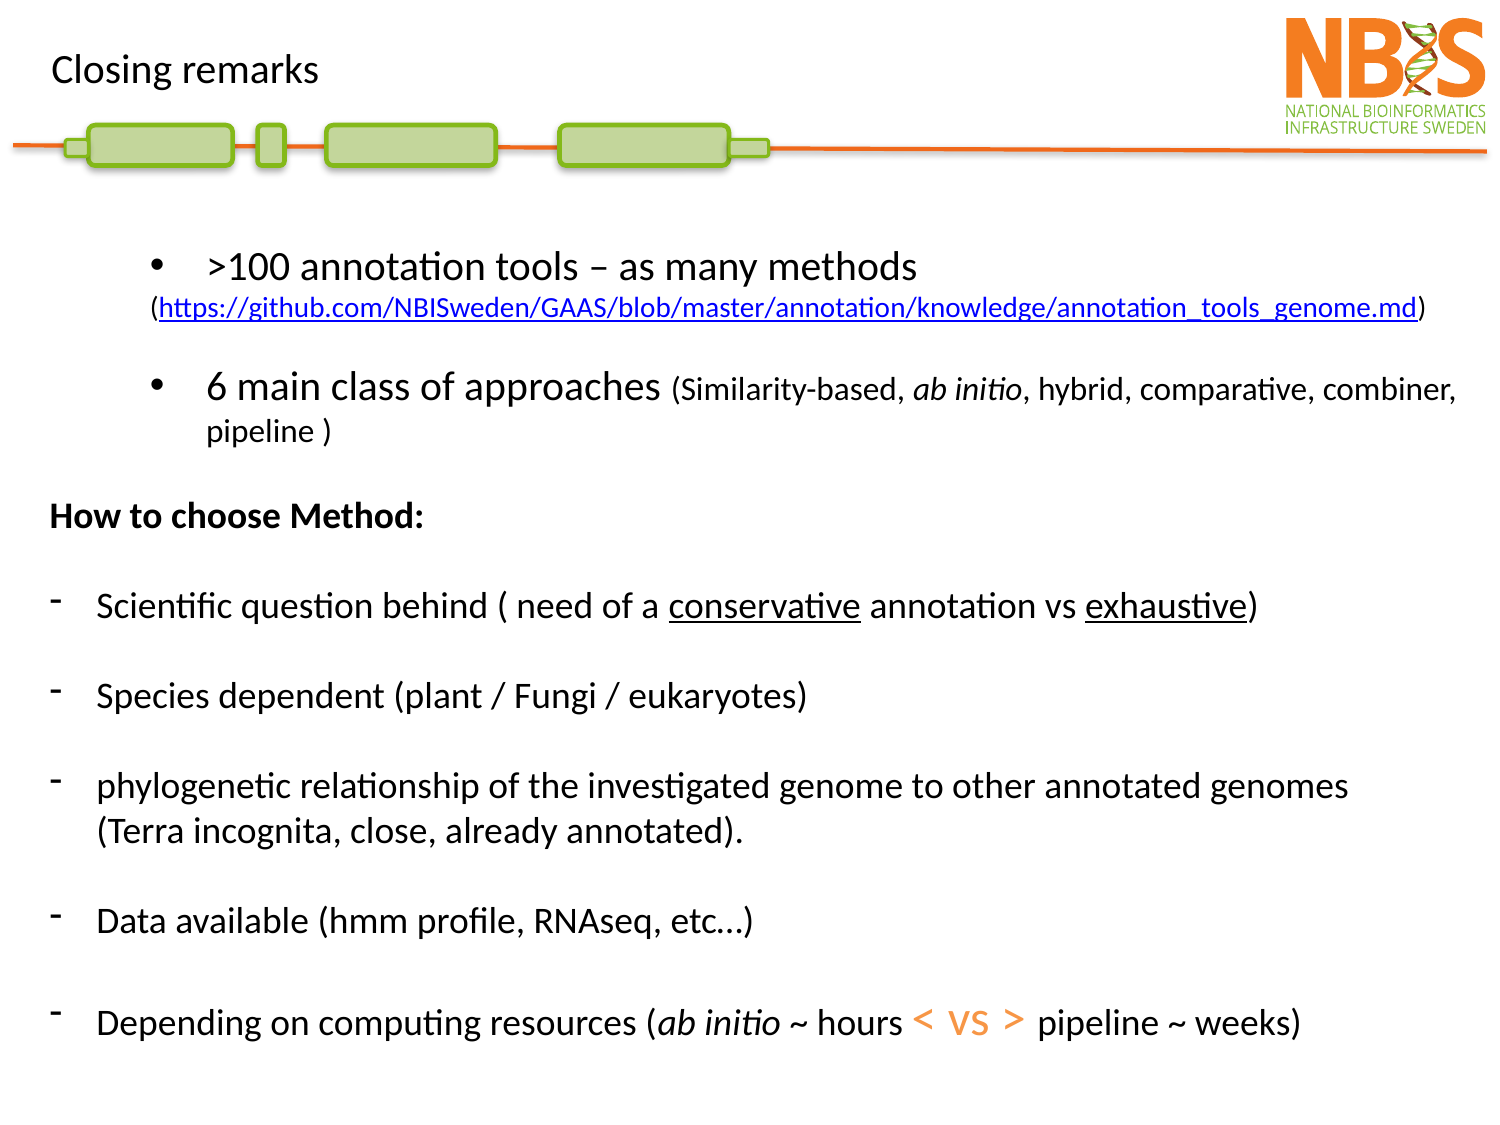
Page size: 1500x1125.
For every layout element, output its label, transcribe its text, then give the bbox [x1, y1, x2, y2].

text_box >100 annotation tools – as many methods (https://github.com/NBISweden/GAAS/blob/master/annotation/knowledge/annotation_tools_genome.md) 6 main class of approaches (Similarity-based, ab initio, hybrid, comparative, combiner, pipeline ) [135, 231, 1500, 457]
text_box How to choose Method: Scientific question behind ( need of a conservative annotation vs exhaustive) Species dependent (plant / Fungi / eukaryotes) phylogenetic relationship of the investigated genome to other annotated genomes (Terra incognita, close, already annotated). Data available (hmm profile, RNAseq, etc…) Depending on computing resources (ab initio ~ hours < vs > pipeline ~ weeks) [34, 483, 1374, 1099]
text_box Closing remarks [36, 34, 344, 100]
